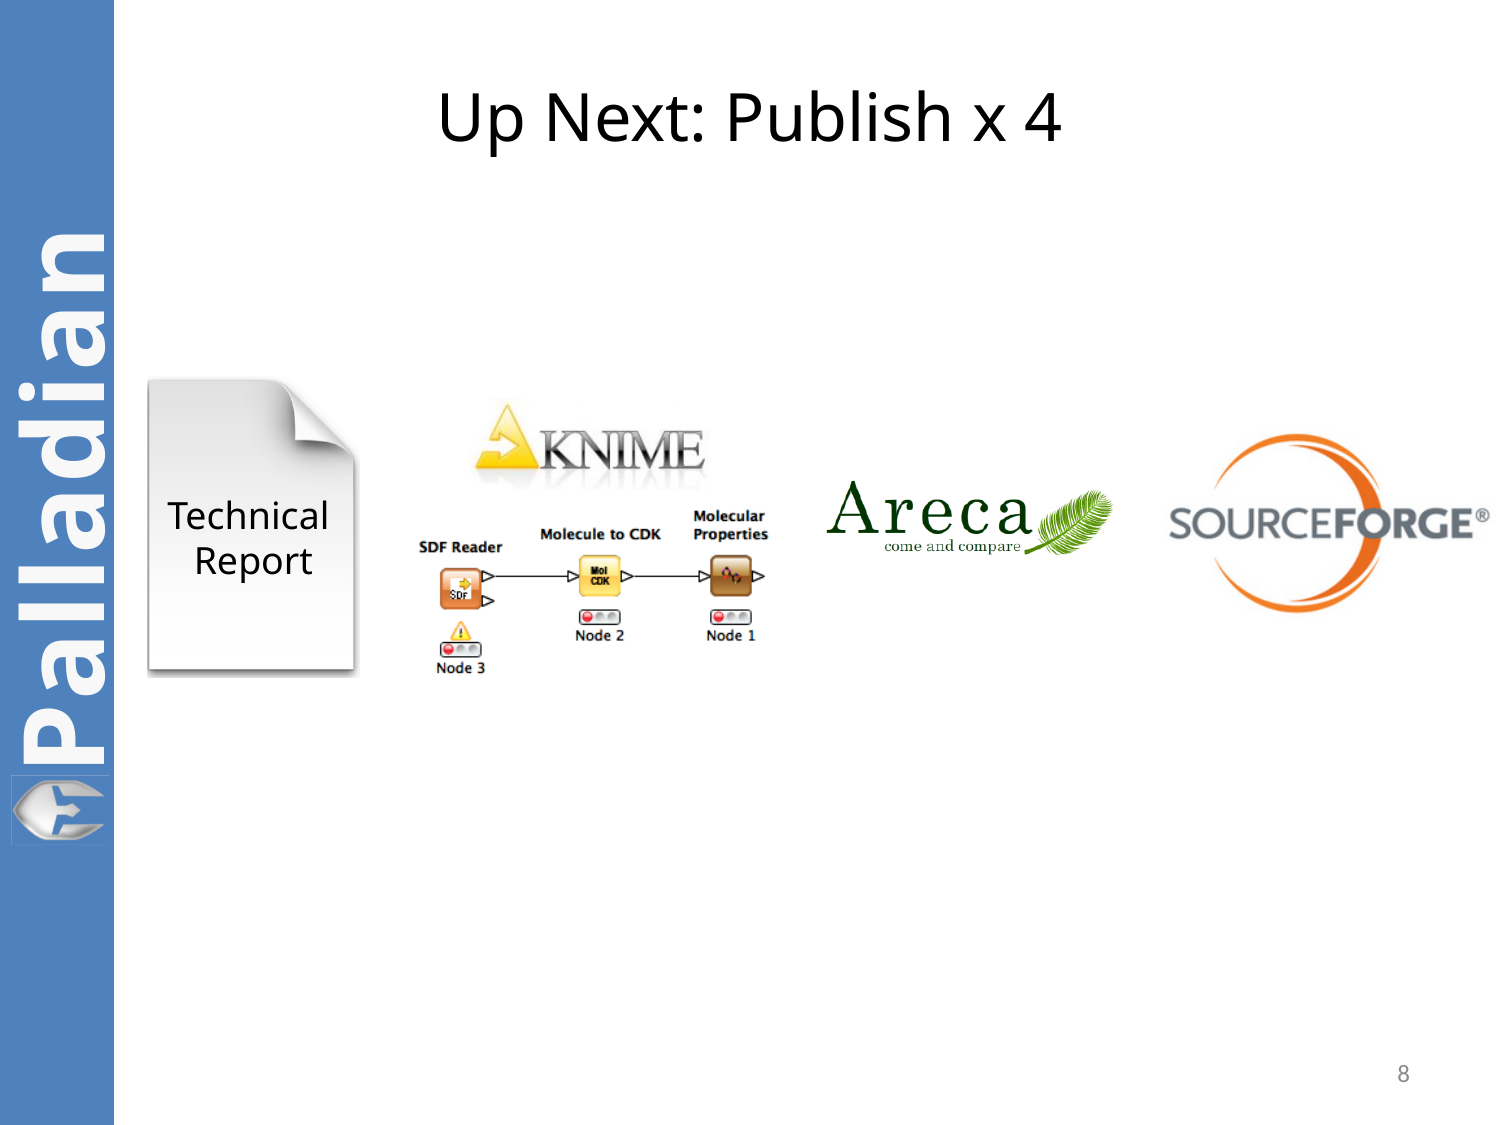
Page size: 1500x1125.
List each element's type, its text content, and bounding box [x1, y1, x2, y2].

picture [1163, 429, 1496, 625]
picture [820, 473, 1117, 566]
picture [147, 376, 360, 678]
picture [468, 396, 715, 490]
picture [409, 506, 774, 681]
picture [12, 776, 109, 845]
title Up Next: Publish x 4 [75, 45, 1425, 185]
slide_number 8 [1074, 1042, 1425, 1103]
